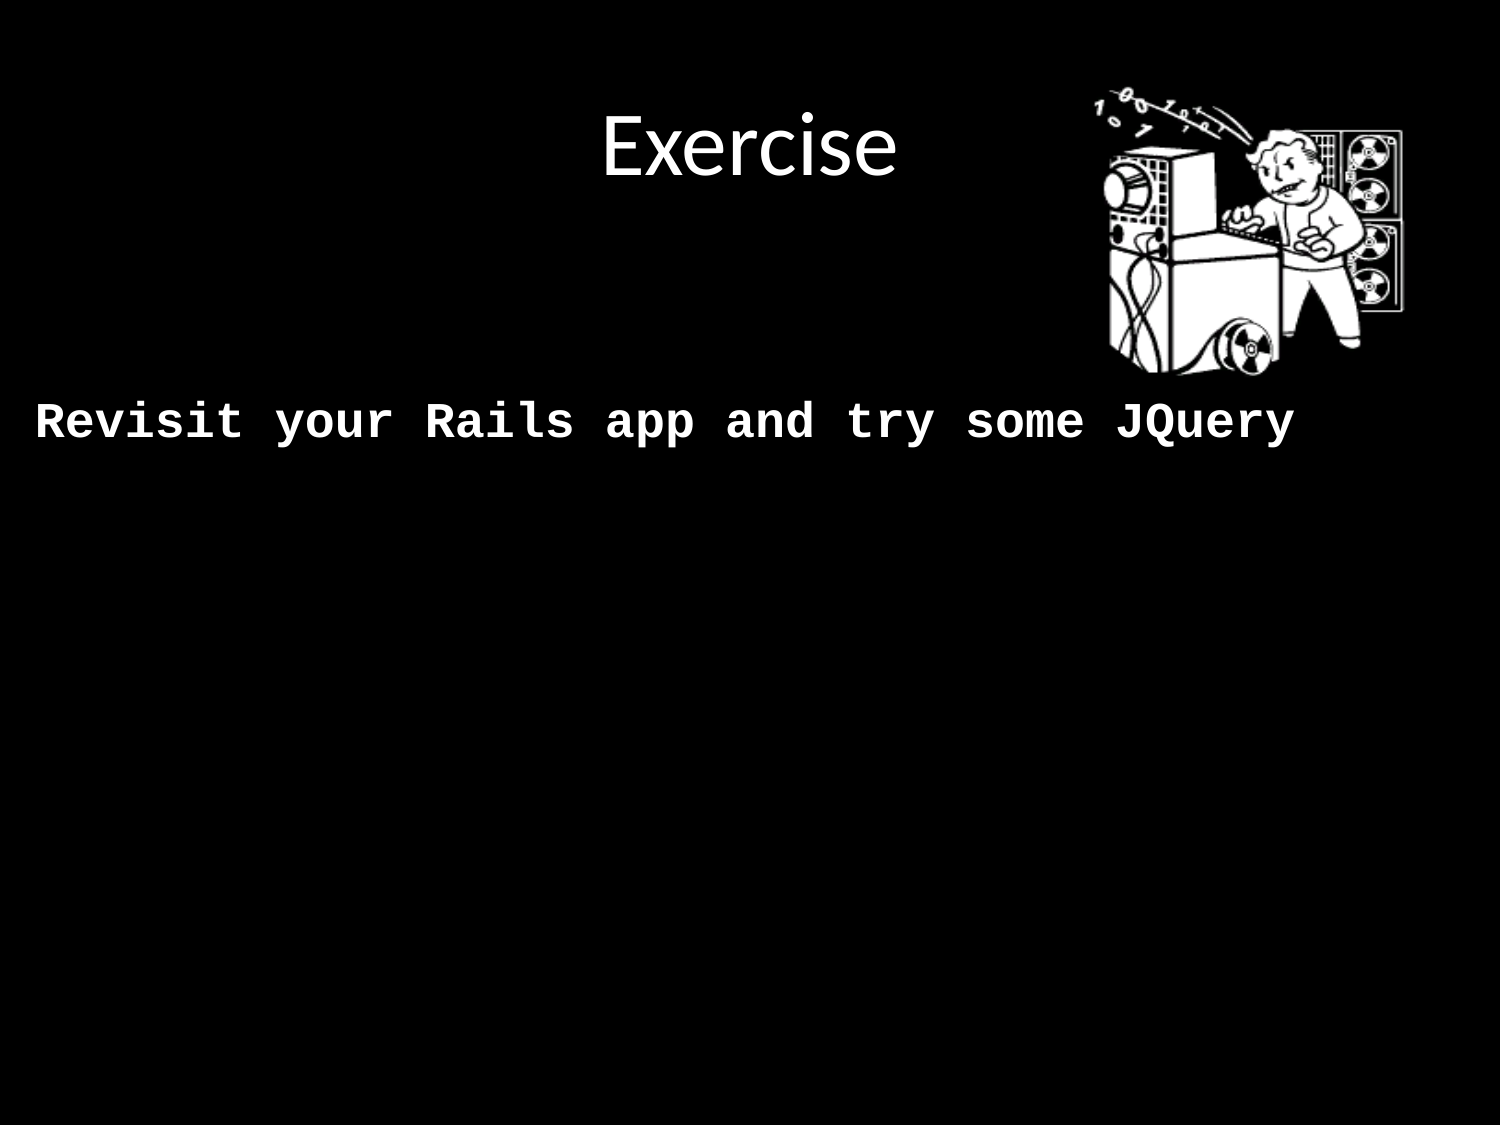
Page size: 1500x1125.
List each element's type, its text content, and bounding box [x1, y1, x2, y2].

picture [1075, 233, 1425, 252]
list Revisit your Rails app and try some JQuery [19, 252, 1477, 1104]
title Exercise [75, 45, 1425, 233]
